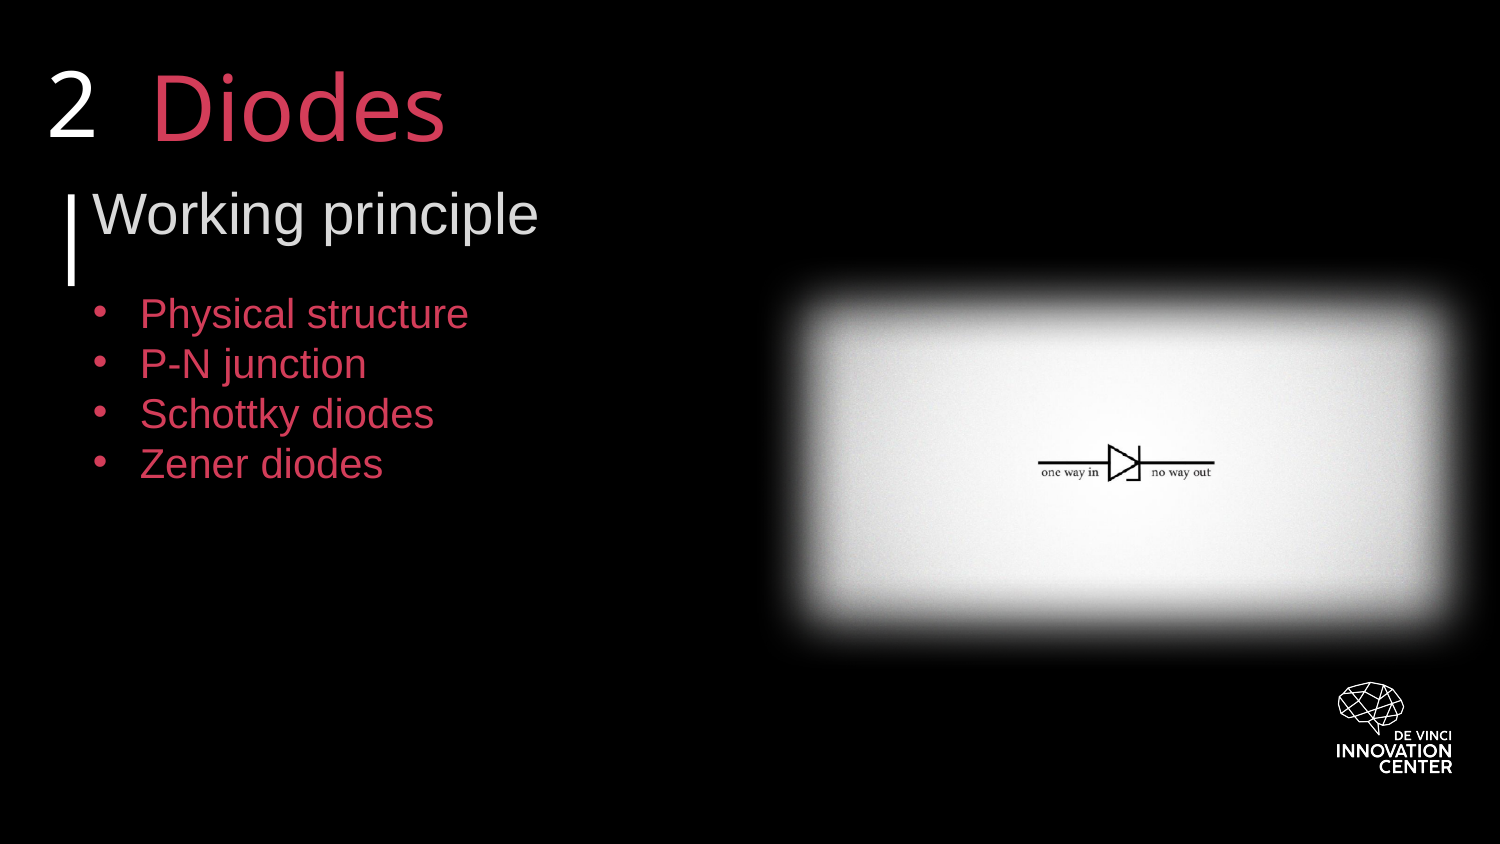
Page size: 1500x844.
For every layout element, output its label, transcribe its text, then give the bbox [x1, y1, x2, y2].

text_box Working principle Physical structure P-N junction Schottky diodes Zener diodes [78, 169, 816, 785]
list 2| [12, 14, 144, 147]
picture [752, 252, 1500, 807]
list Diodes [115, 18, 877, 166]
